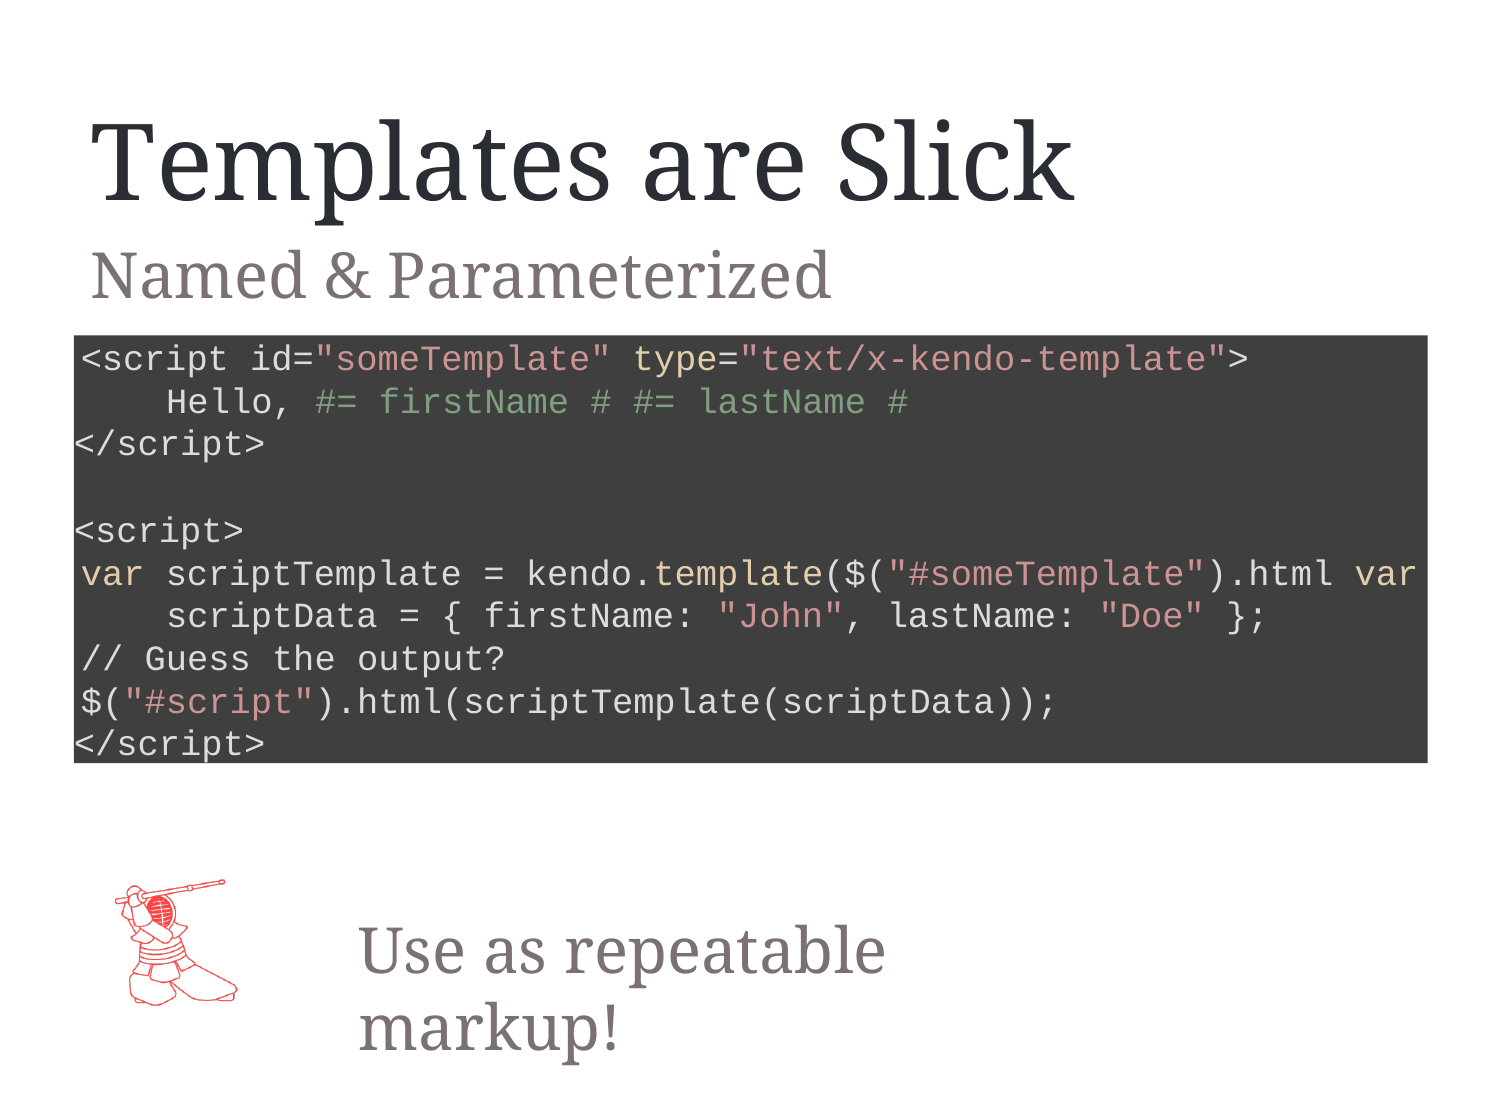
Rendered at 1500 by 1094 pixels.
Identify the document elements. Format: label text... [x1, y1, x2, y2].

text_box <script id="someTemplate" type="text/x-kendo-template"> Hello, #= firstName # #= lastName # </script> <script> var scriptTemplate = kendo.template($("#someTemplate").html var scriptData = { firstName: "John", lastName: "Doe" }; // Guess the output? $("#script").html(scriptTemplate(scriptData)); </script> [73, 335, 1428, 764]
text_box [73, 859, 270, 1026]
title Templates are Slick Named & Parameterized [88, 94, 1412, 312]
text_box Use as repeatable markup! [356, 910, 1113, 1063]
